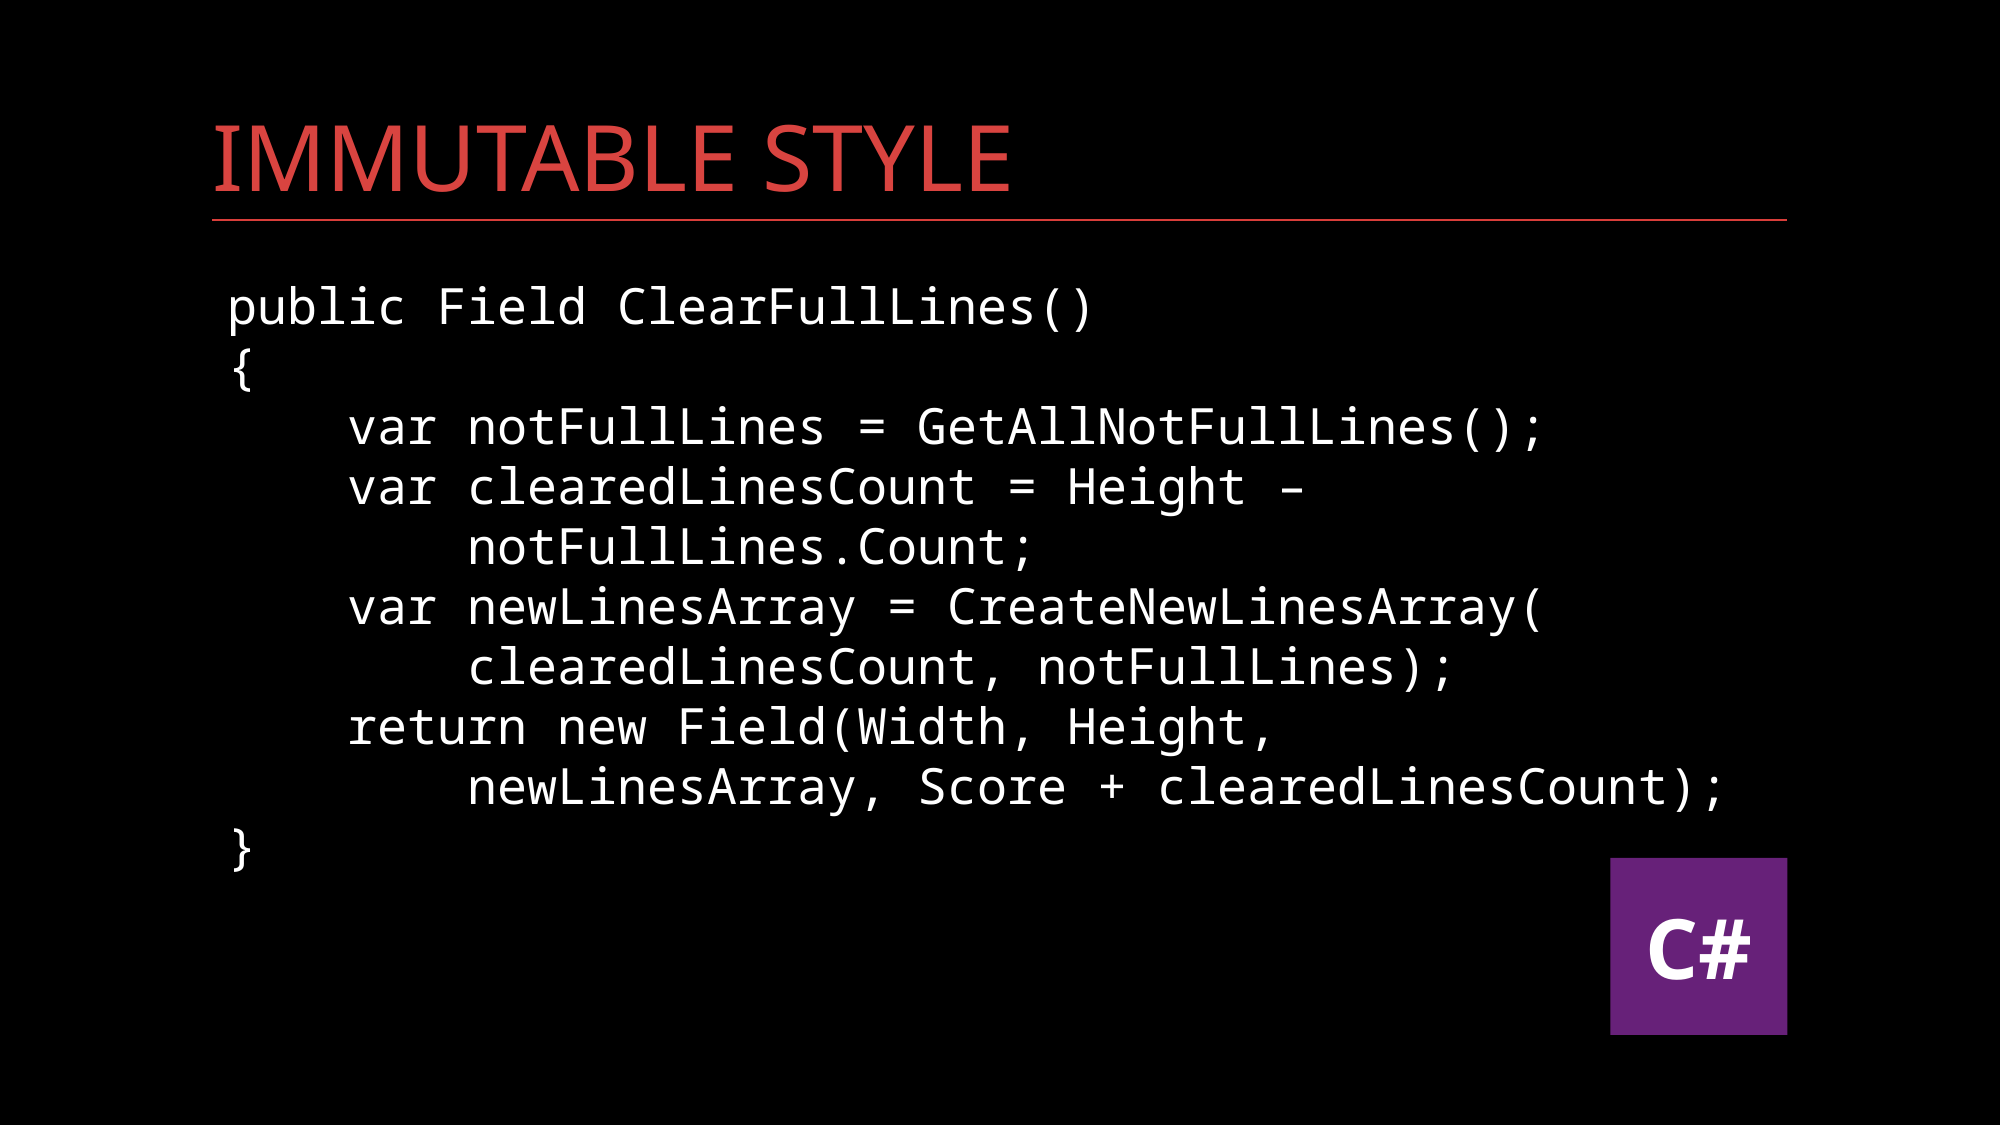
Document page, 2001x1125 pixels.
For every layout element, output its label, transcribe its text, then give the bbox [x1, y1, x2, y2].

list public Field ClearFullLines() { var notFullLines = GetAllNotFullLines(); var clearedLinesCount = Height – notFullLines.Count; var newLinesArray = CreateNewLinesArray( clearedLinesCount, notFullLines); return new Field(Width, Height, newLinesArray, Score + clearedLinesCount); } [212, 267, 1788, 1035]
text_box C# [1608, 856, 1789, 1037]
title Immutable style [212, 90, 1788, 220]
